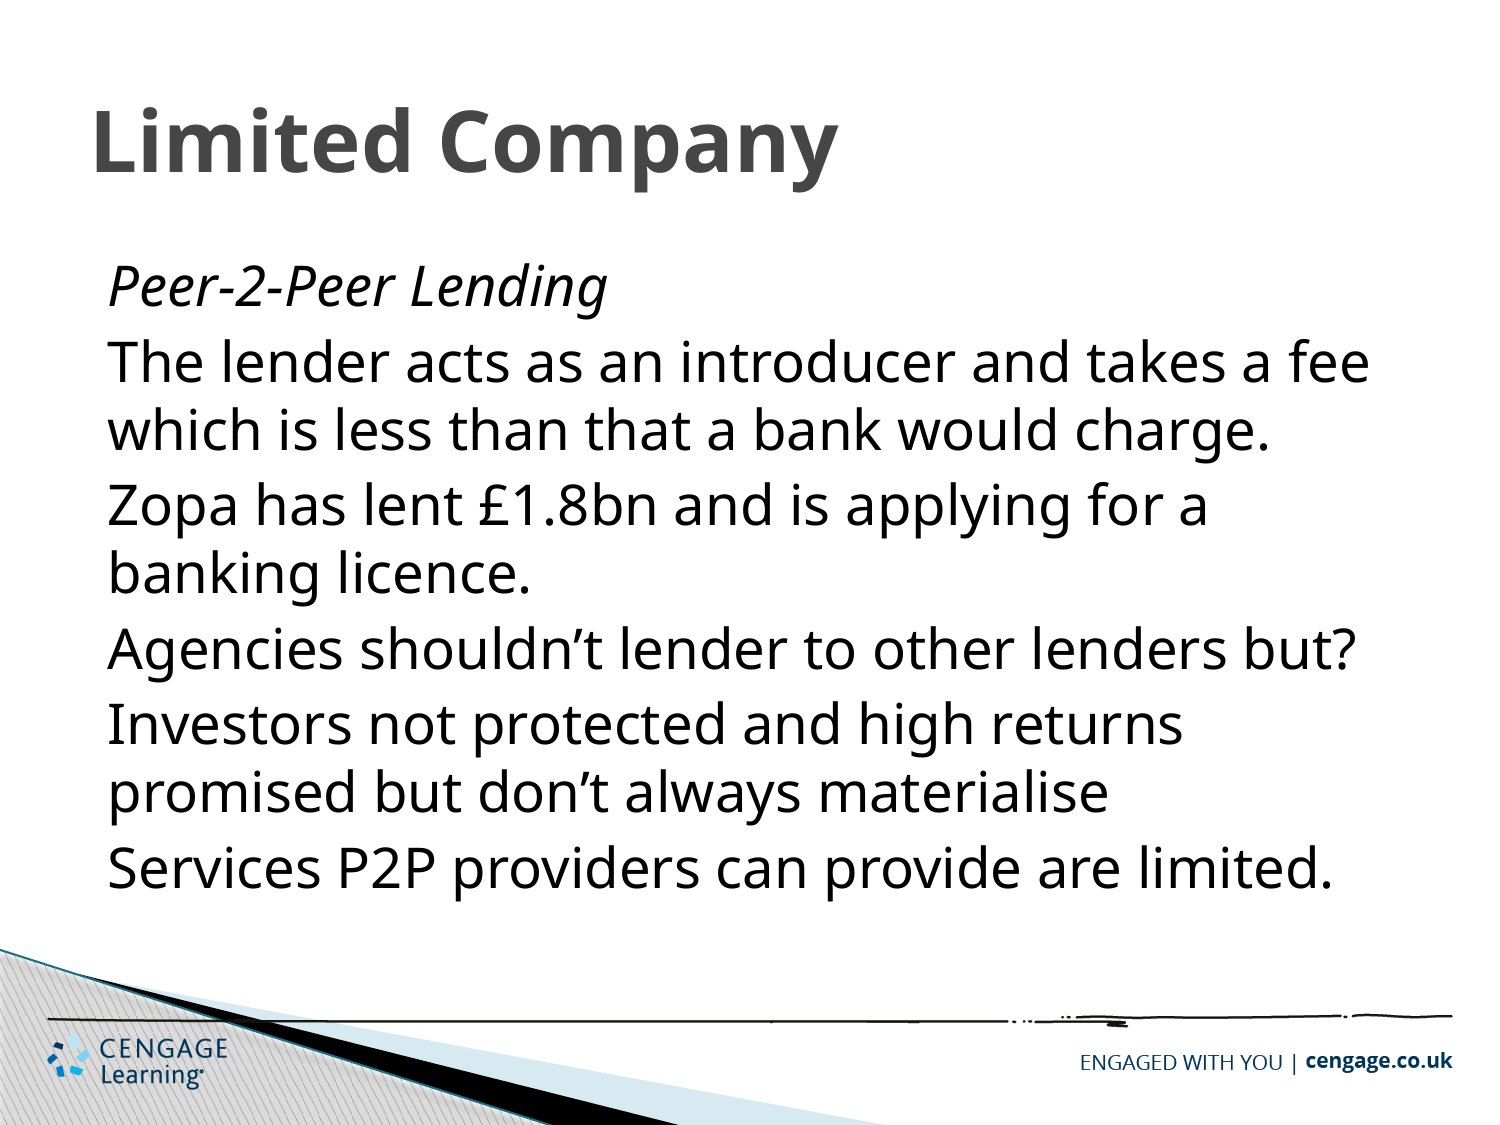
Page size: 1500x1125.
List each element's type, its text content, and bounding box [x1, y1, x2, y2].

list Peer-2-Peer Lending The lender acts as an introducer and takes a fee which is less than that a bank would charge. Zopa has lent £1.8bn and is applying for a banking licence. Agencies shouldn’t lender to other lenders but? Investors not protected and high returns promised but don’t always materialise Services P2P providers can provide are limited. [75, 243, 1425, 986]
title Limited Company [75, 45, 1425, 233]
picture [0, 0, 1500, 1125]
